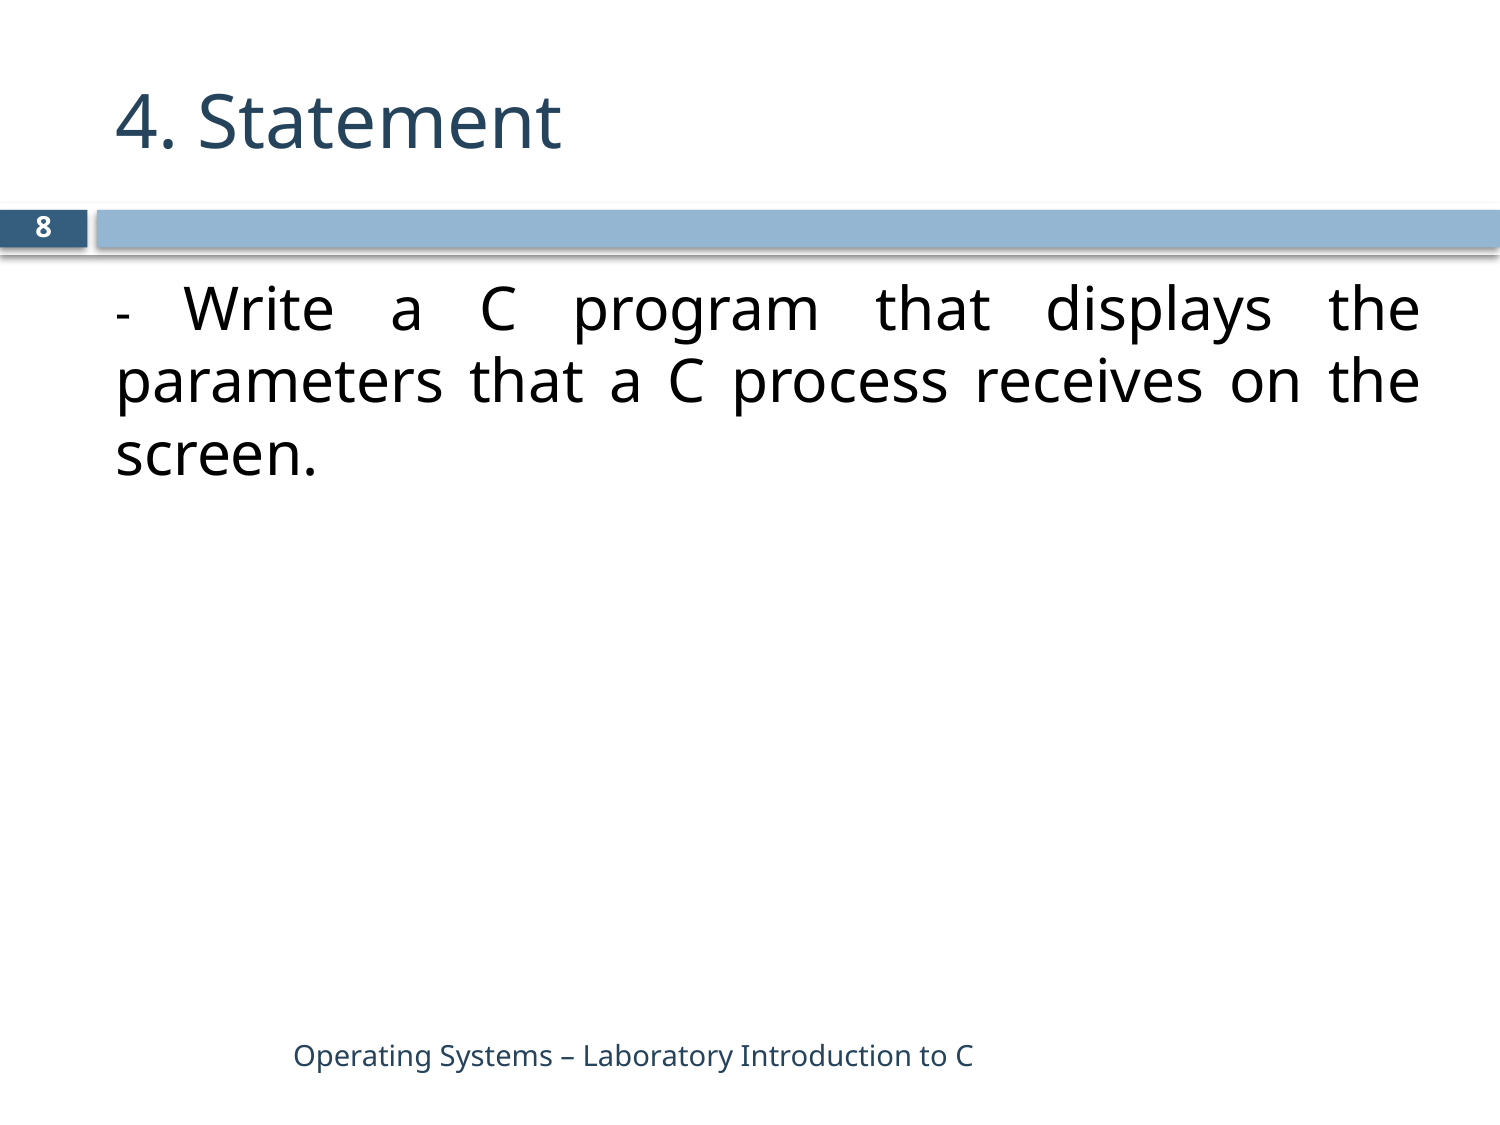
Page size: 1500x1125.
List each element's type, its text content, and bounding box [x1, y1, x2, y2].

list - Write a C program that displays the parameters that a C process receives on the screen. [100, 262, 1439, 929]
footer Operating Systems – Laboratory Introduction to C [99, 1025, 990, 1085]
slide_number 8 [0, 208, 88, 249]
title 4. Statement [100, 37, 1439, 201]
